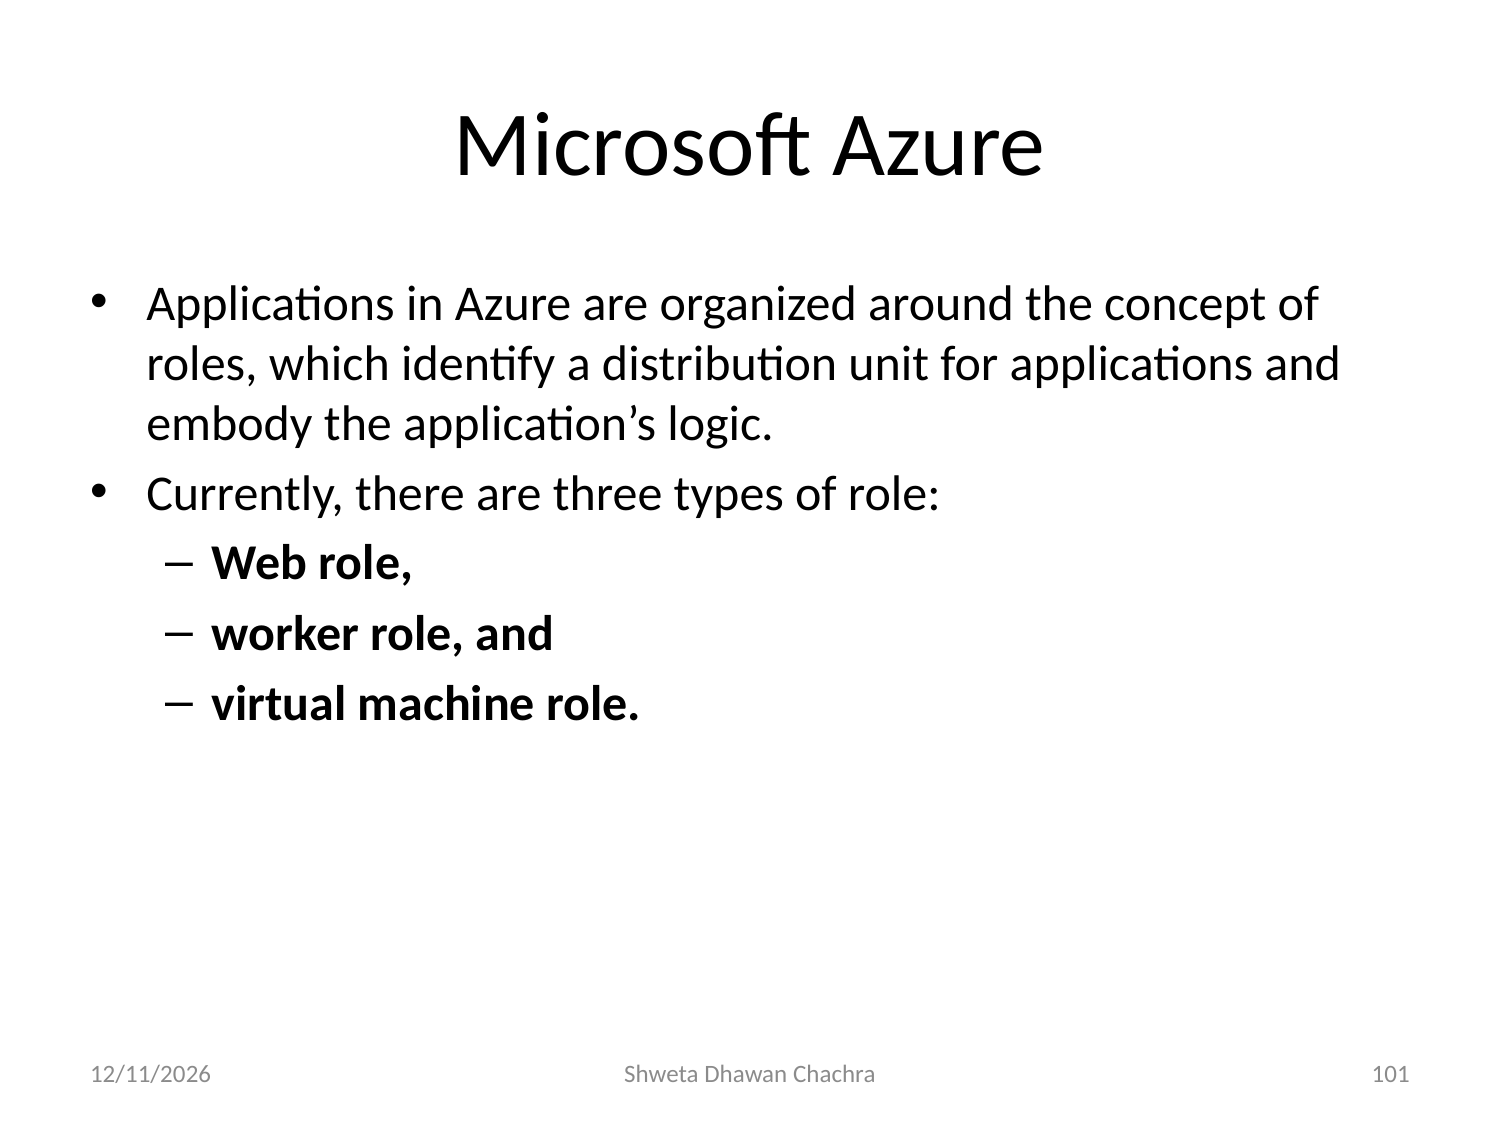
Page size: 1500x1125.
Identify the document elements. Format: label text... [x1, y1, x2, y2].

title Microsoft Azure [75, 45, 1425, 233]
slide_number 101 [1074, 1042, 1425, 1103]
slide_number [75, 1042, 425, 1103]
footer Shweta Dhawan Chachra [512, 1042, 988, 1103]
list Applications in Azure are organized around the concept of roles, which identify a distribution unit for applications and embody the application’s logic. Currently, there are three types of role: Web role, worker role, and virtual machine role. [75, 262, 1425, 1005]
